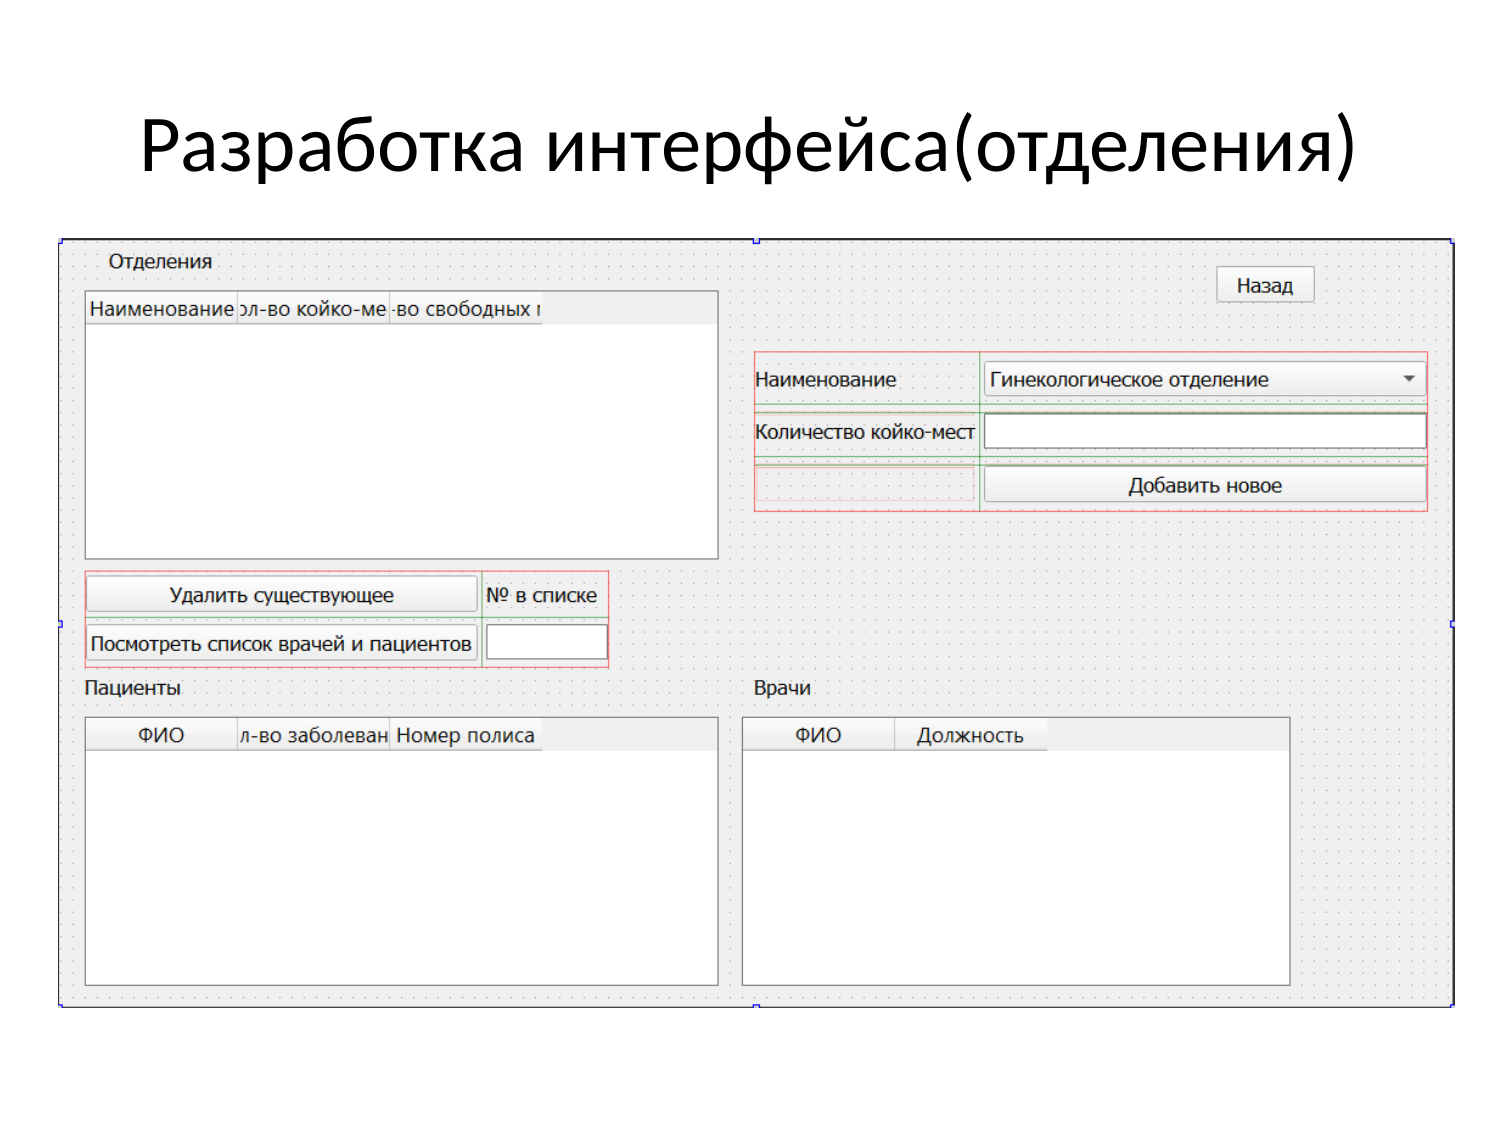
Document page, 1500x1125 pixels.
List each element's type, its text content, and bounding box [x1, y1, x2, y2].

picture [57, 238, 1455, 1008]
title Разработка интерфейса(отделения) [75, 45, 1425, 233]
